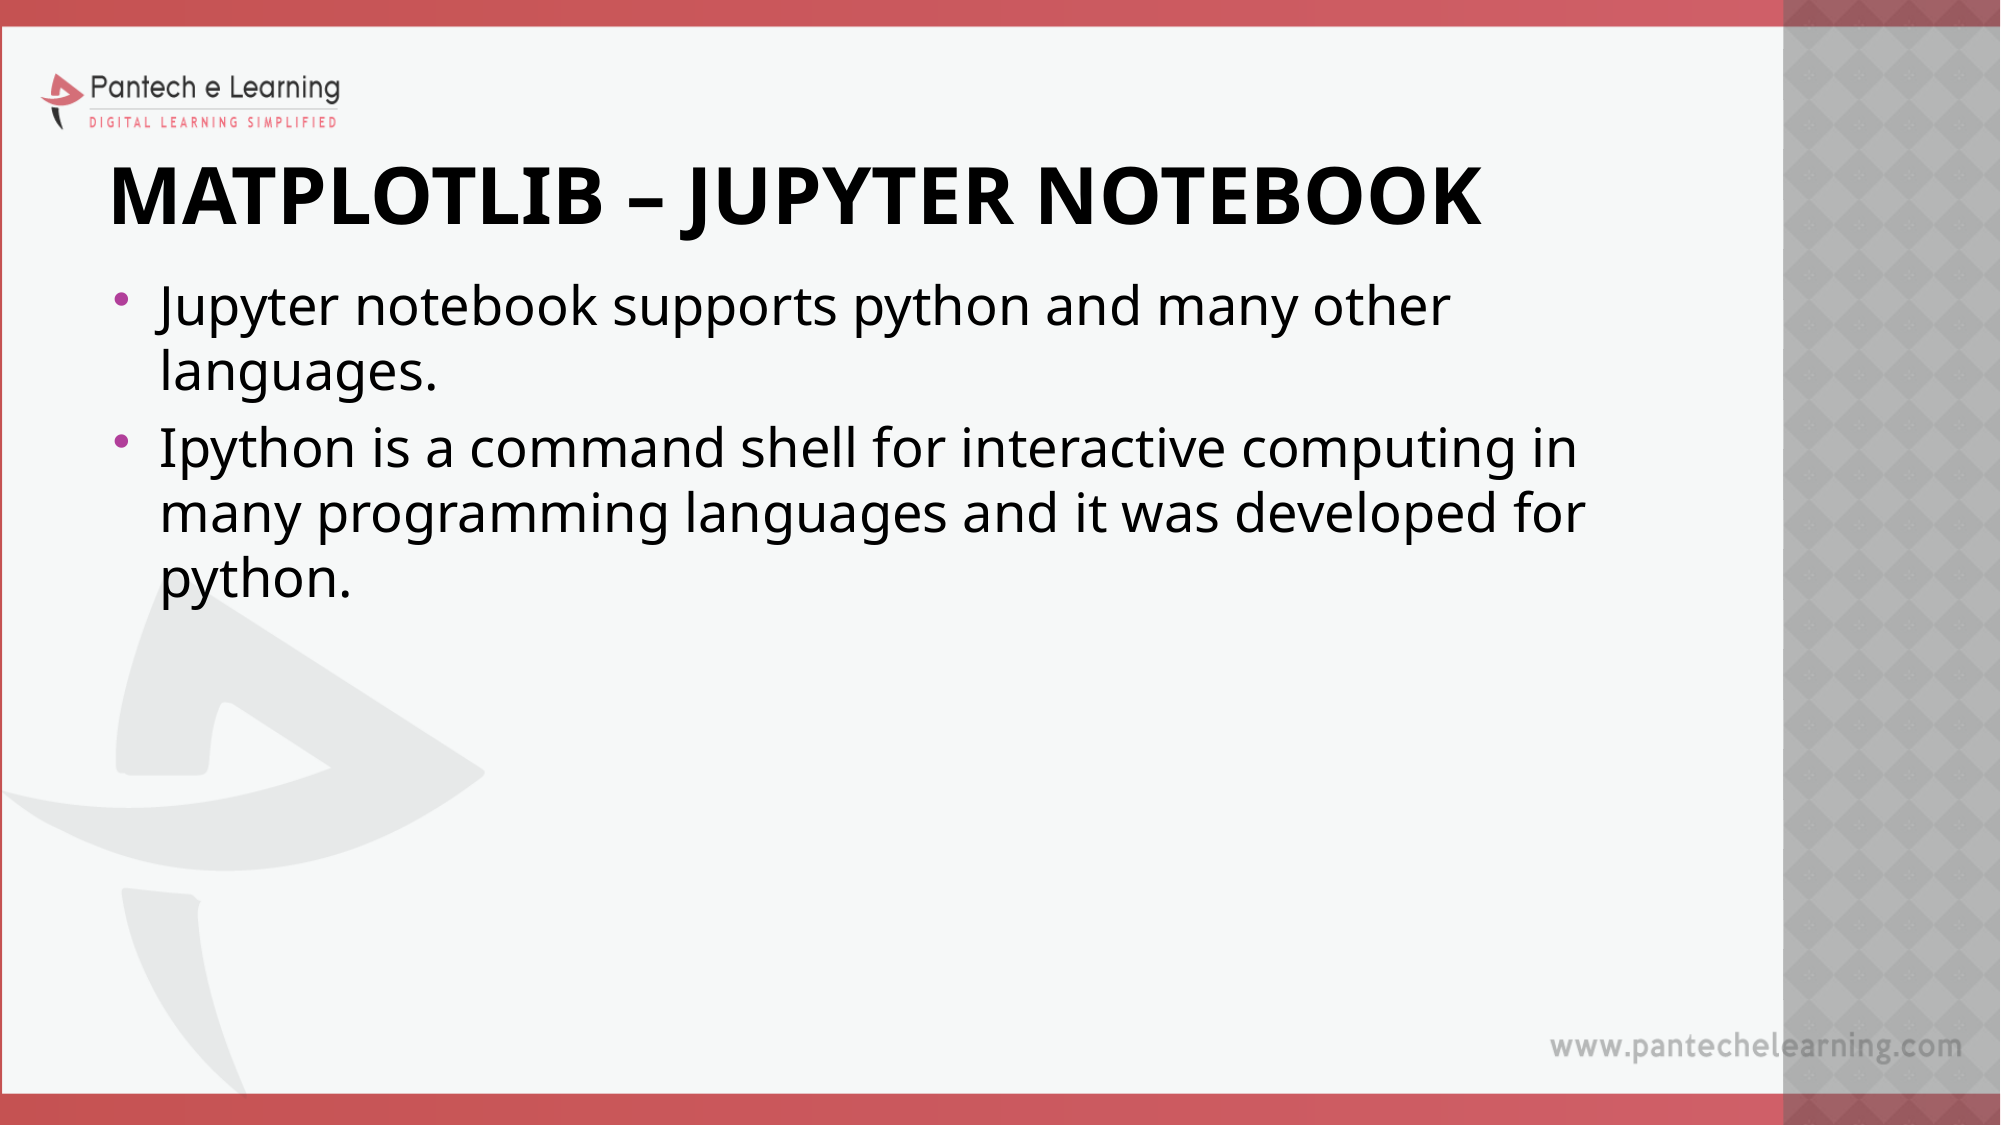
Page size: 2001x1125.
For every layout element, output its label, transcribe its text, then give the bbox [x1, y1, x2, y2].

picture [0, 0, 2001, 1125]
title Matplotlib – jupyter notebook [99, 52, 1684, 240]
list Jupyter notebook supports python and many other languages. Ipython is a command shell for interactive computing in many programming languages and it was developed for python. [99, 264, 1684, 1059]
